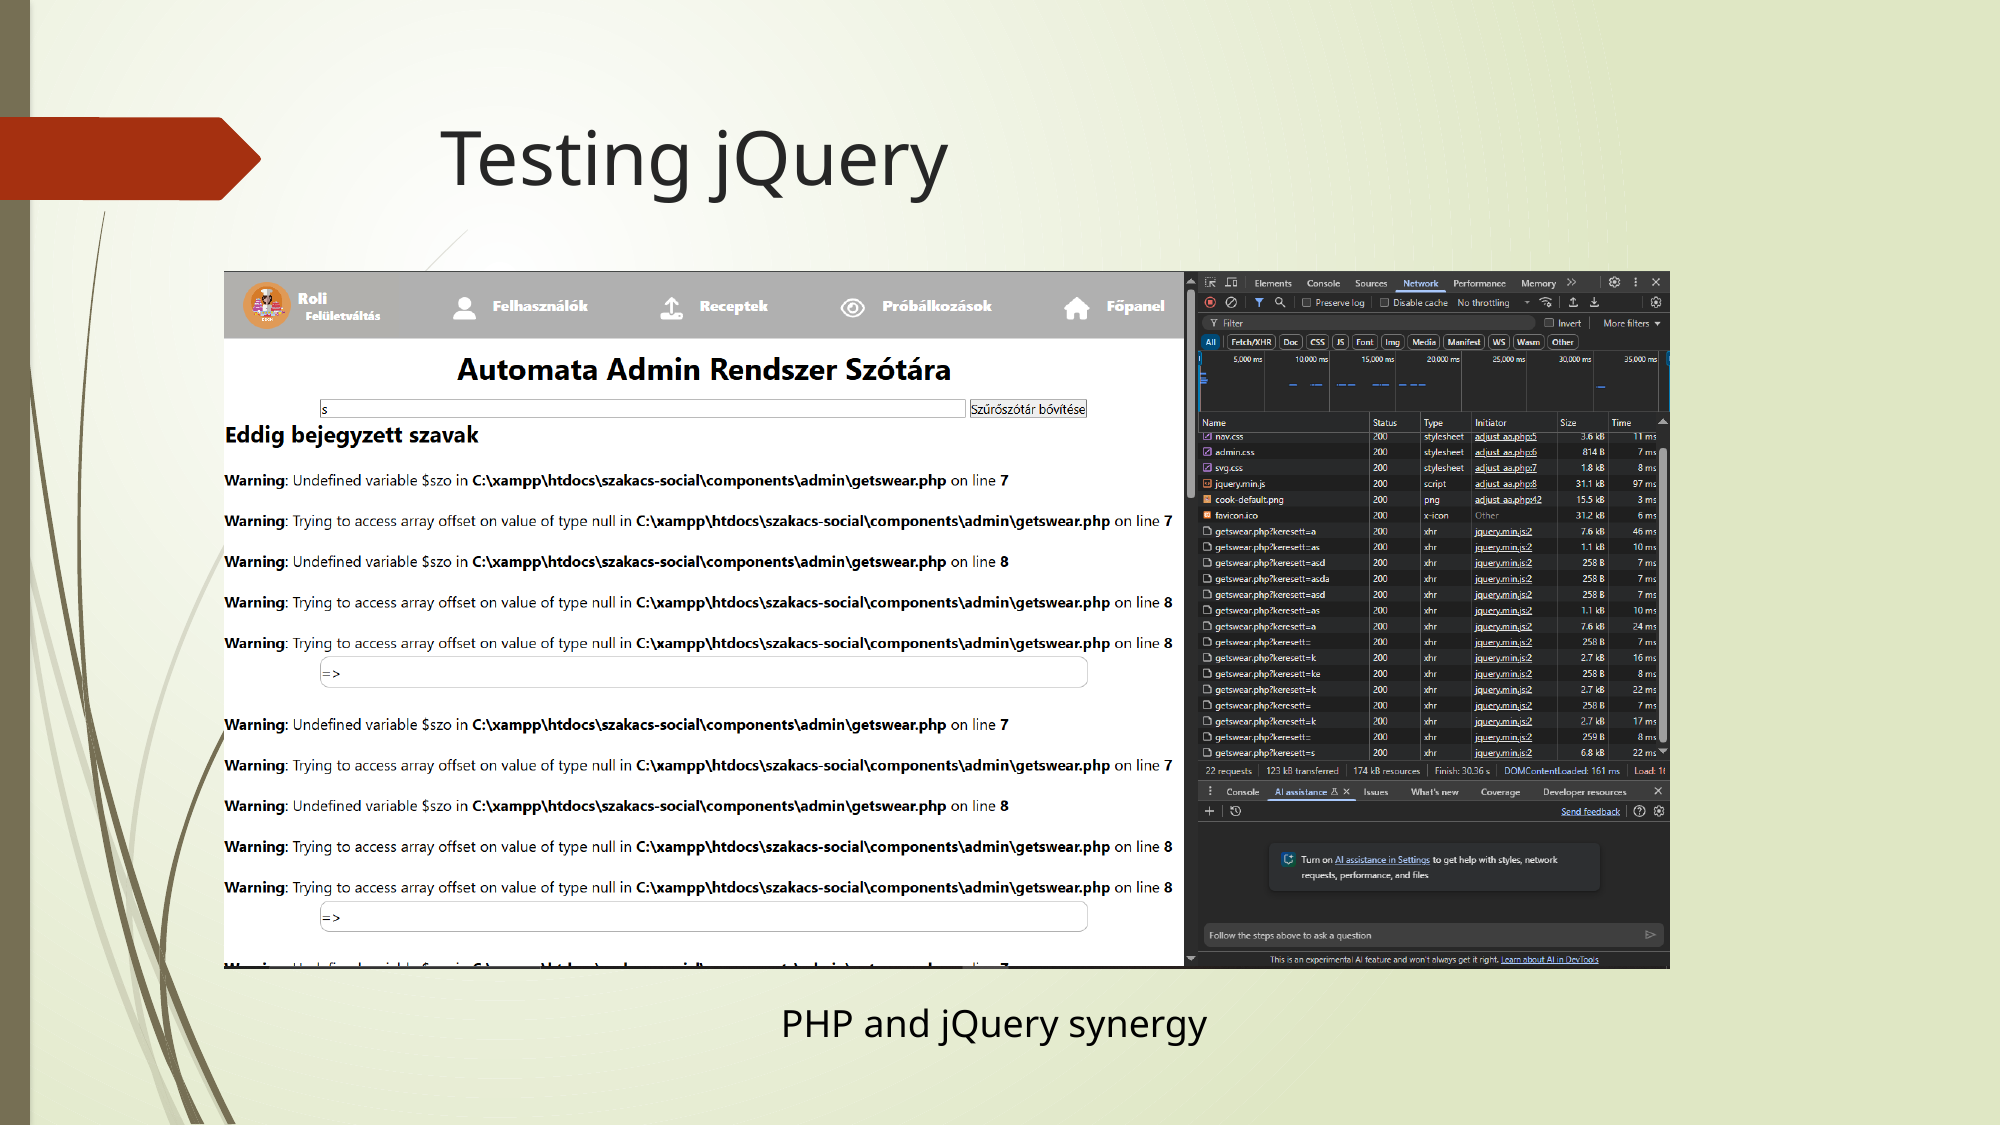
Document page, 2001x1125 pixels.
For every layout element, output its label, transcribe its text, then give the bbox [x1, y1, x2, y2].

picture [224, 271, 1670, 969]
text_box PHP and jQuery synergy [766, 992, 1234, 1052]
title Testing jQuery [425, 102, 1888, 313]
